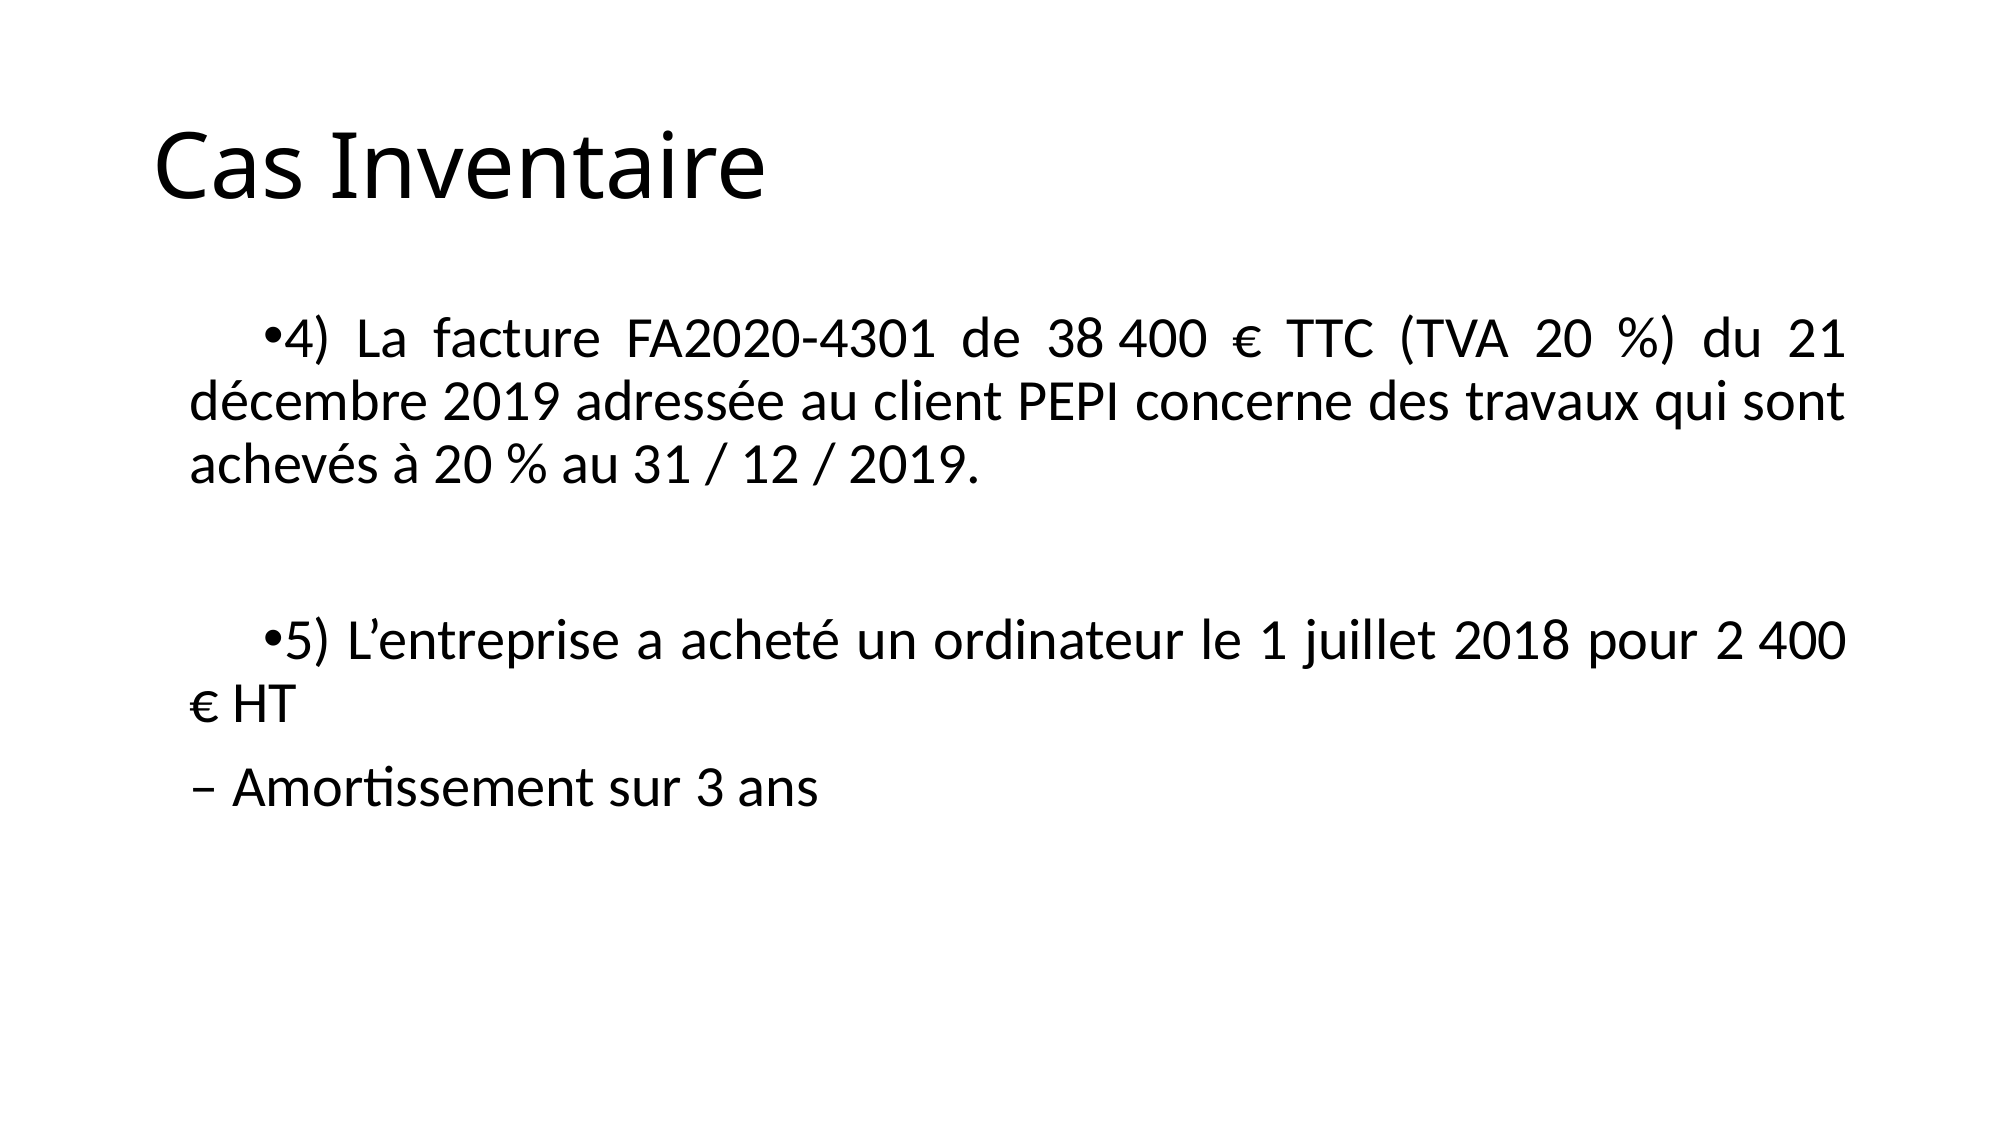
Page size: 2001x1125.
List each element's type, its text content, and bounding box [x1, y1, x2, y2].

list 4) La facture FA2020-4301 de 38 400 € TTC (TVA 20 %) du 21 décembre 2019 adressée au client PEPI concerne des travaux qui sont achevés à 20 % au 31 / 12 / 2019. 5) L’entreprise a acheté un ordinateur le 1 juillet 2018 pour 2 400 € HT – Amortissement sur 3 ans [137, 299, 1863, 1014]
title Cas Inventaire [137, 59, 1863, 278]
